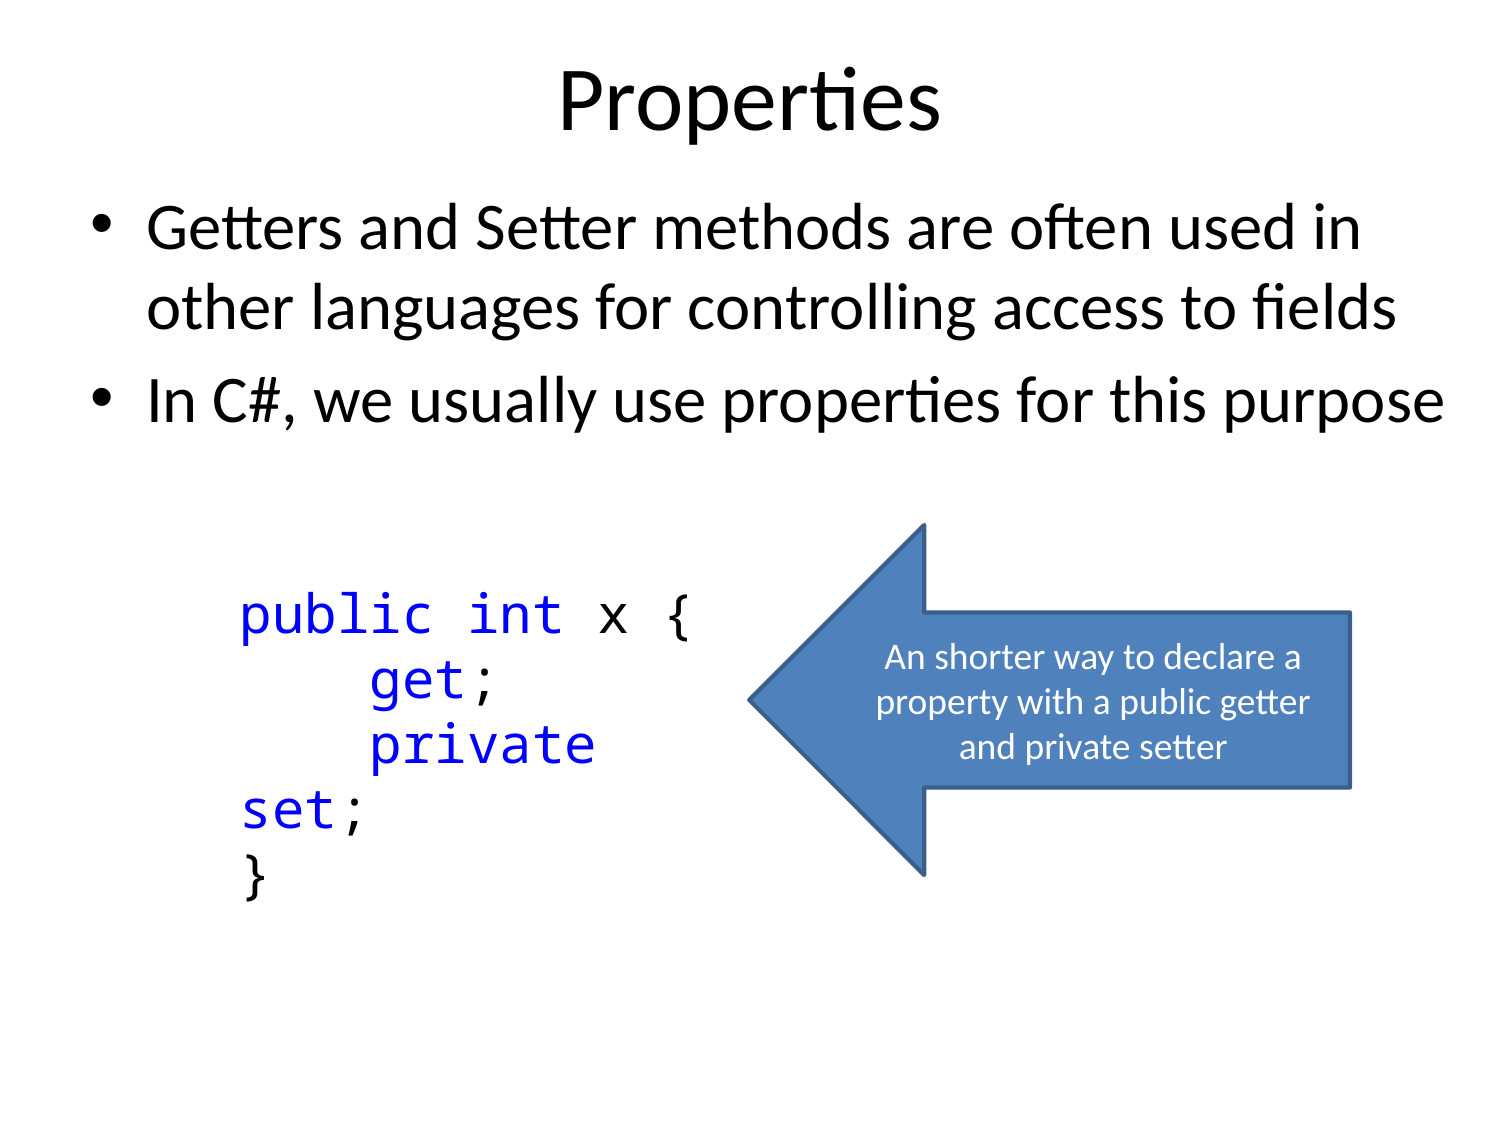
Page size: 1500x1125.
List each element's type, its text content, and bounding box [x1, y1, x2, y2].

text_box public int x { get; private set; } [224, 572, 750, 912]
text_box An shorter way to declare a property with a public getter and private setter [747, 523, 1353, 877]
title Properties [75, 0, 1425, 174]
list Getters and Setter methods are often used in other languages for controlling access to fields In C#, we usually use properties for this purpose [75, 174, 1500, 450]
